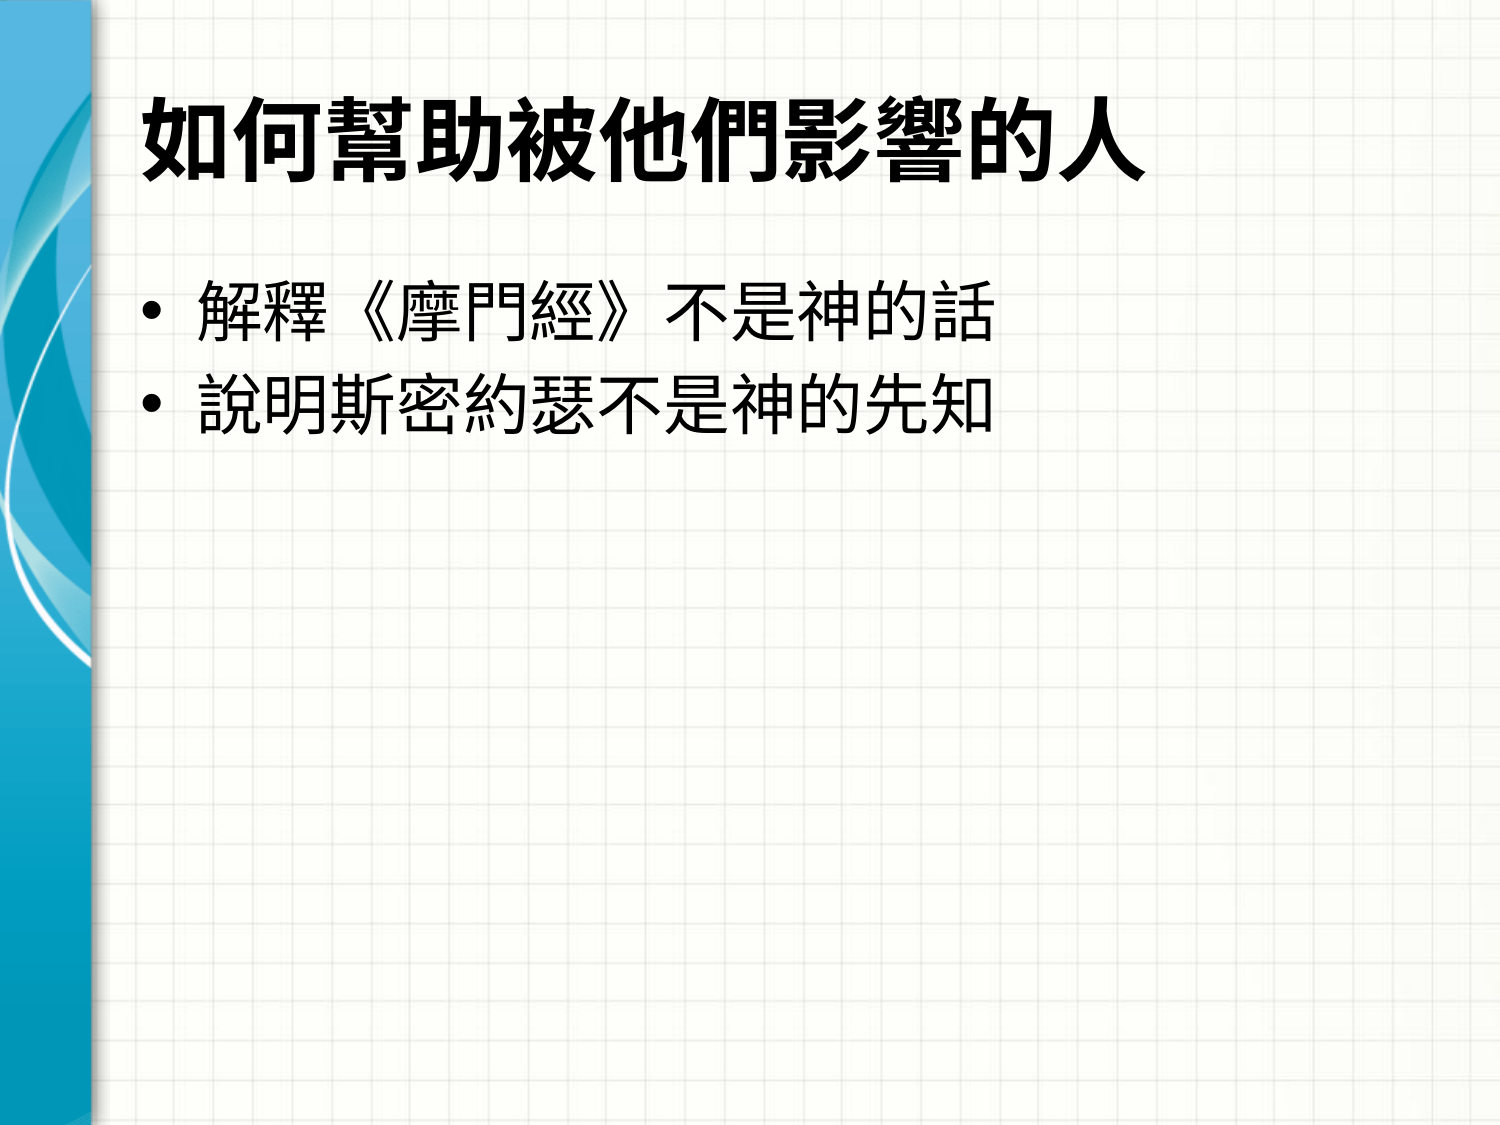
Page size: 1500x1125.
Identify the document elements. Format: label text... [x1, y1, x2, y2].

title 如何幫助被他們影響的人 [125, 44, 1450, 232]
picture [0, 0, 1500, 1125]
list 解釋《摩門經》不是神的話 說明斯密約瑟不是神的先知 [125, 261, 1450, 967]
